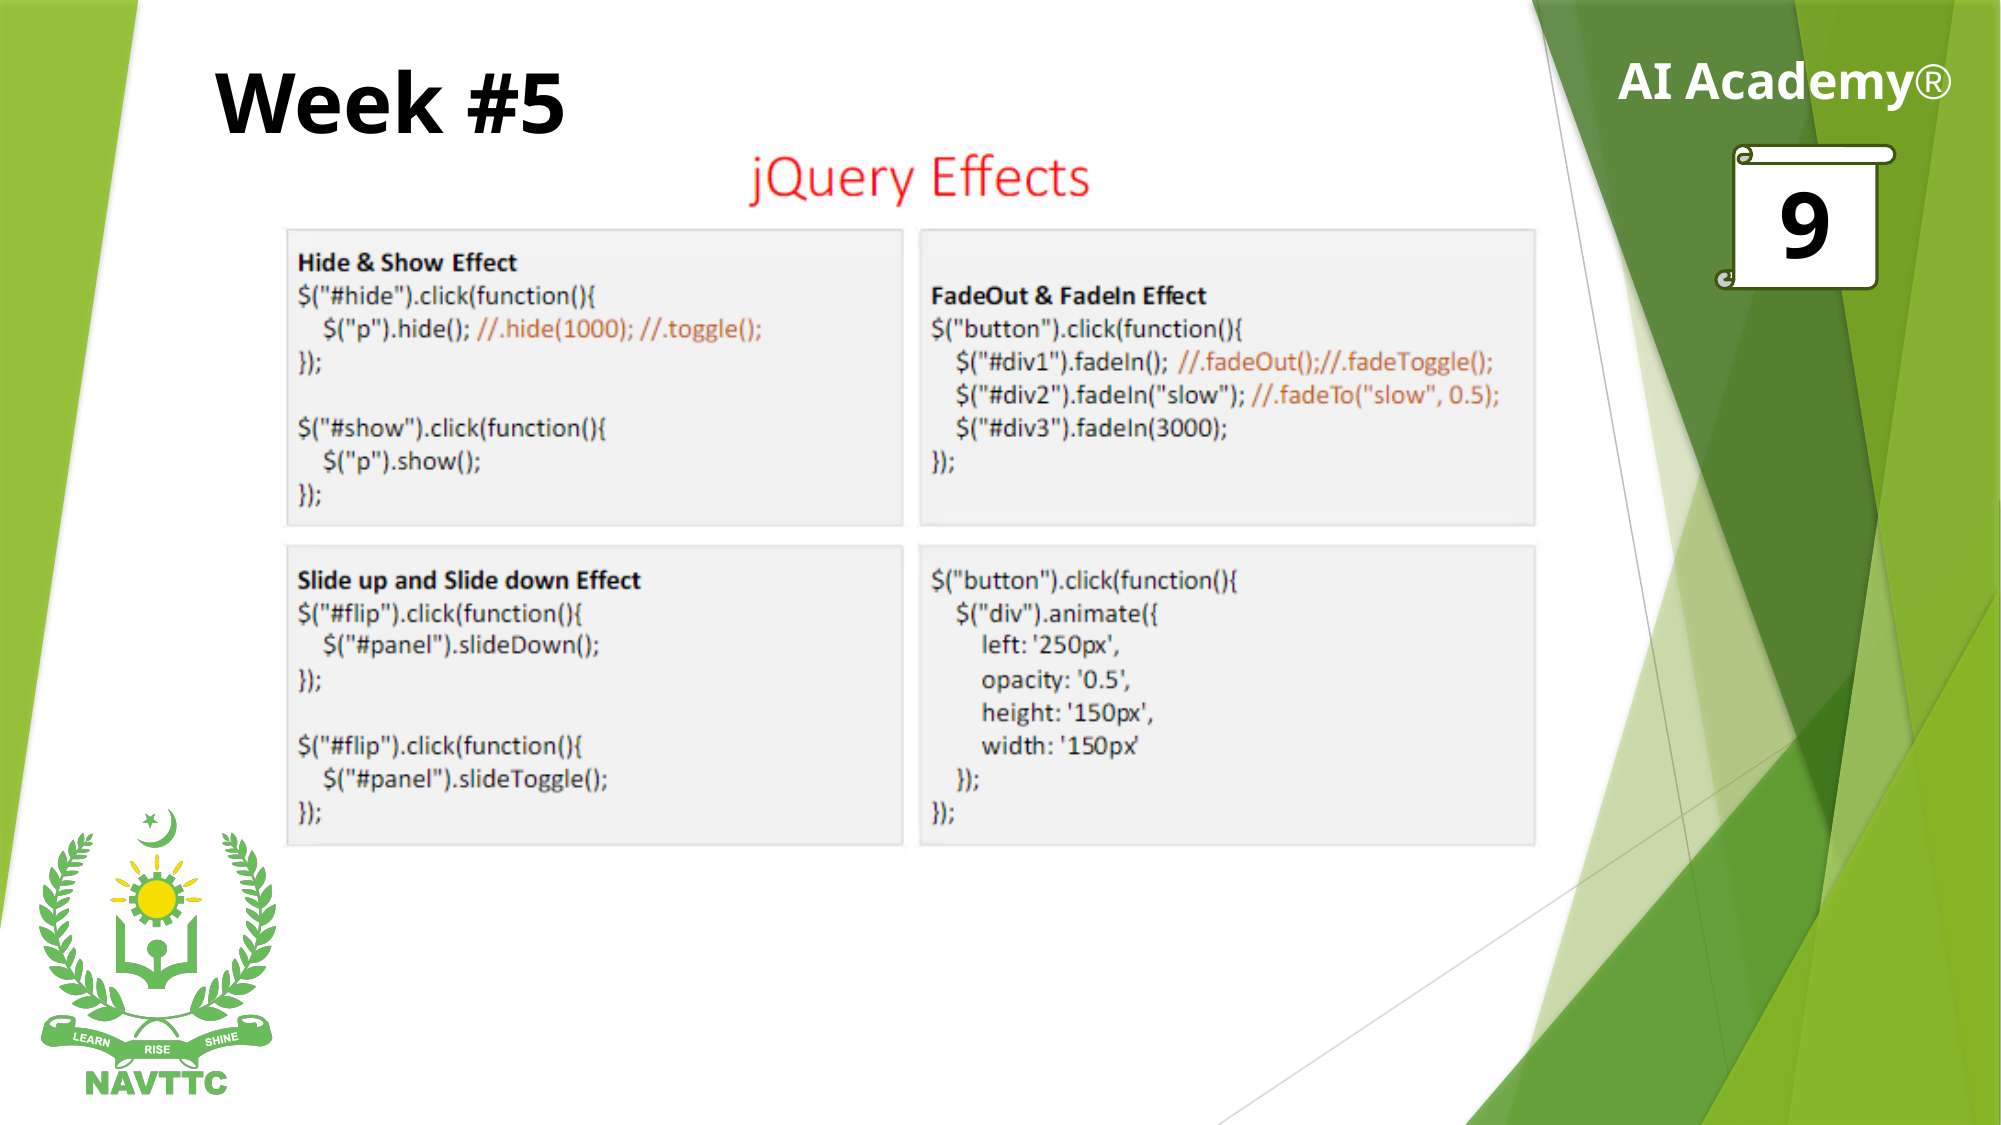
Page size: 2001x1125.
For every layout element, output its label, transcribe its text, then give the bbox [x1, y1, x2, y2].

text_box 9 [1714, 143, 1897, 291]
picture [0, 143, 1558, 1110]
text_box Week #5 [201, 42, 583, 158]
text_box AI Academy® [1604, 42, 2000, 118]
